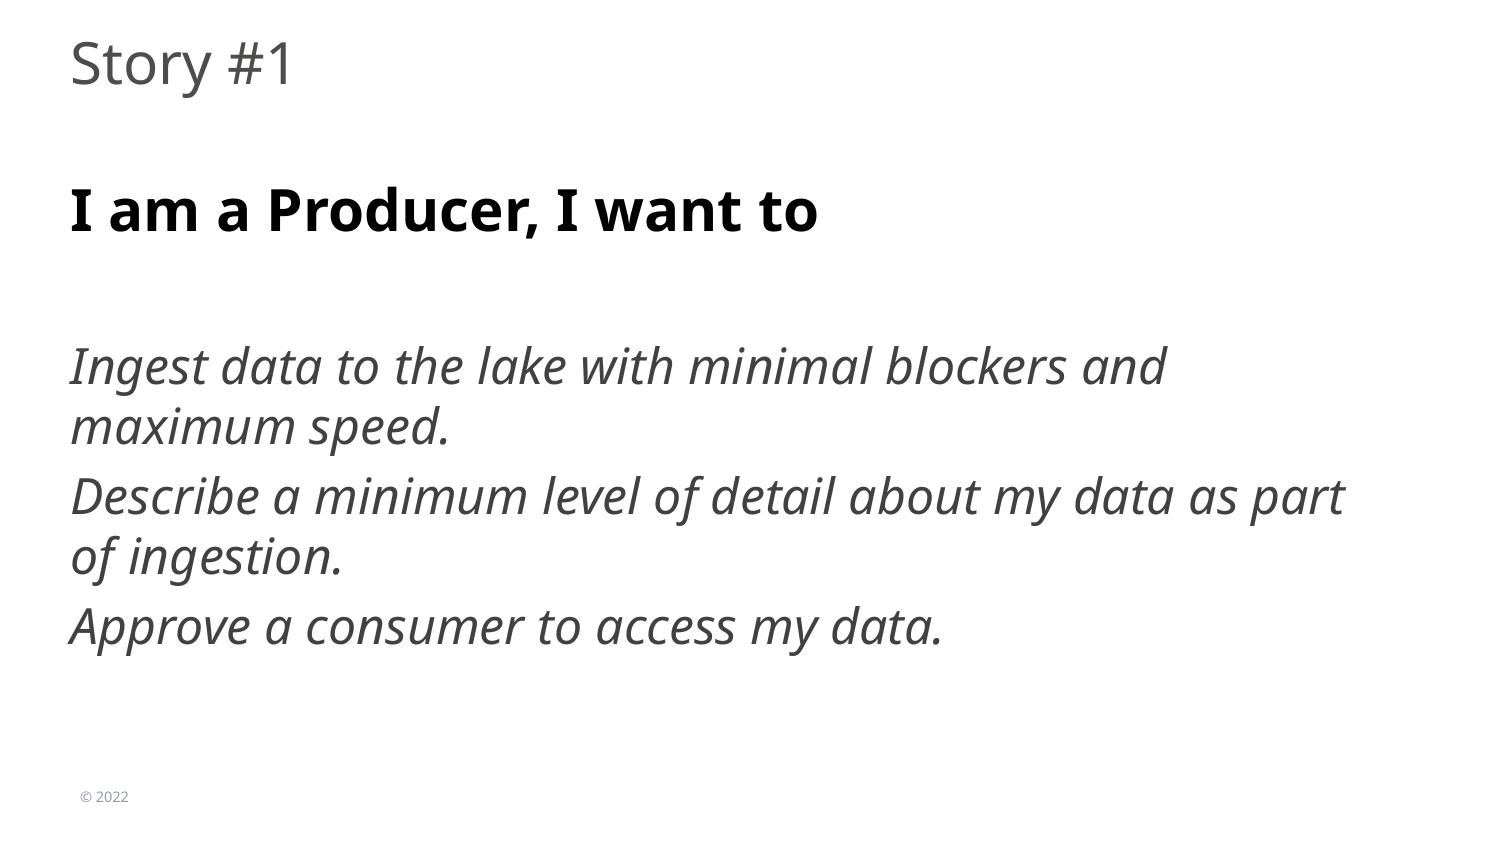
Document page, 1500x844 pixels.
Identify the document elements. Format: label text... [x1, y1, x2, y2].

title Story #1 [55, 18, 1402, 109]
list I am a Producer, I want to Ingest data to the lake with minimal blockers and maximum speed. Describe a minimum level of detail about my data as part of ingestion. Approve a consumer to access my data. [55, 165, 1402, 749]
